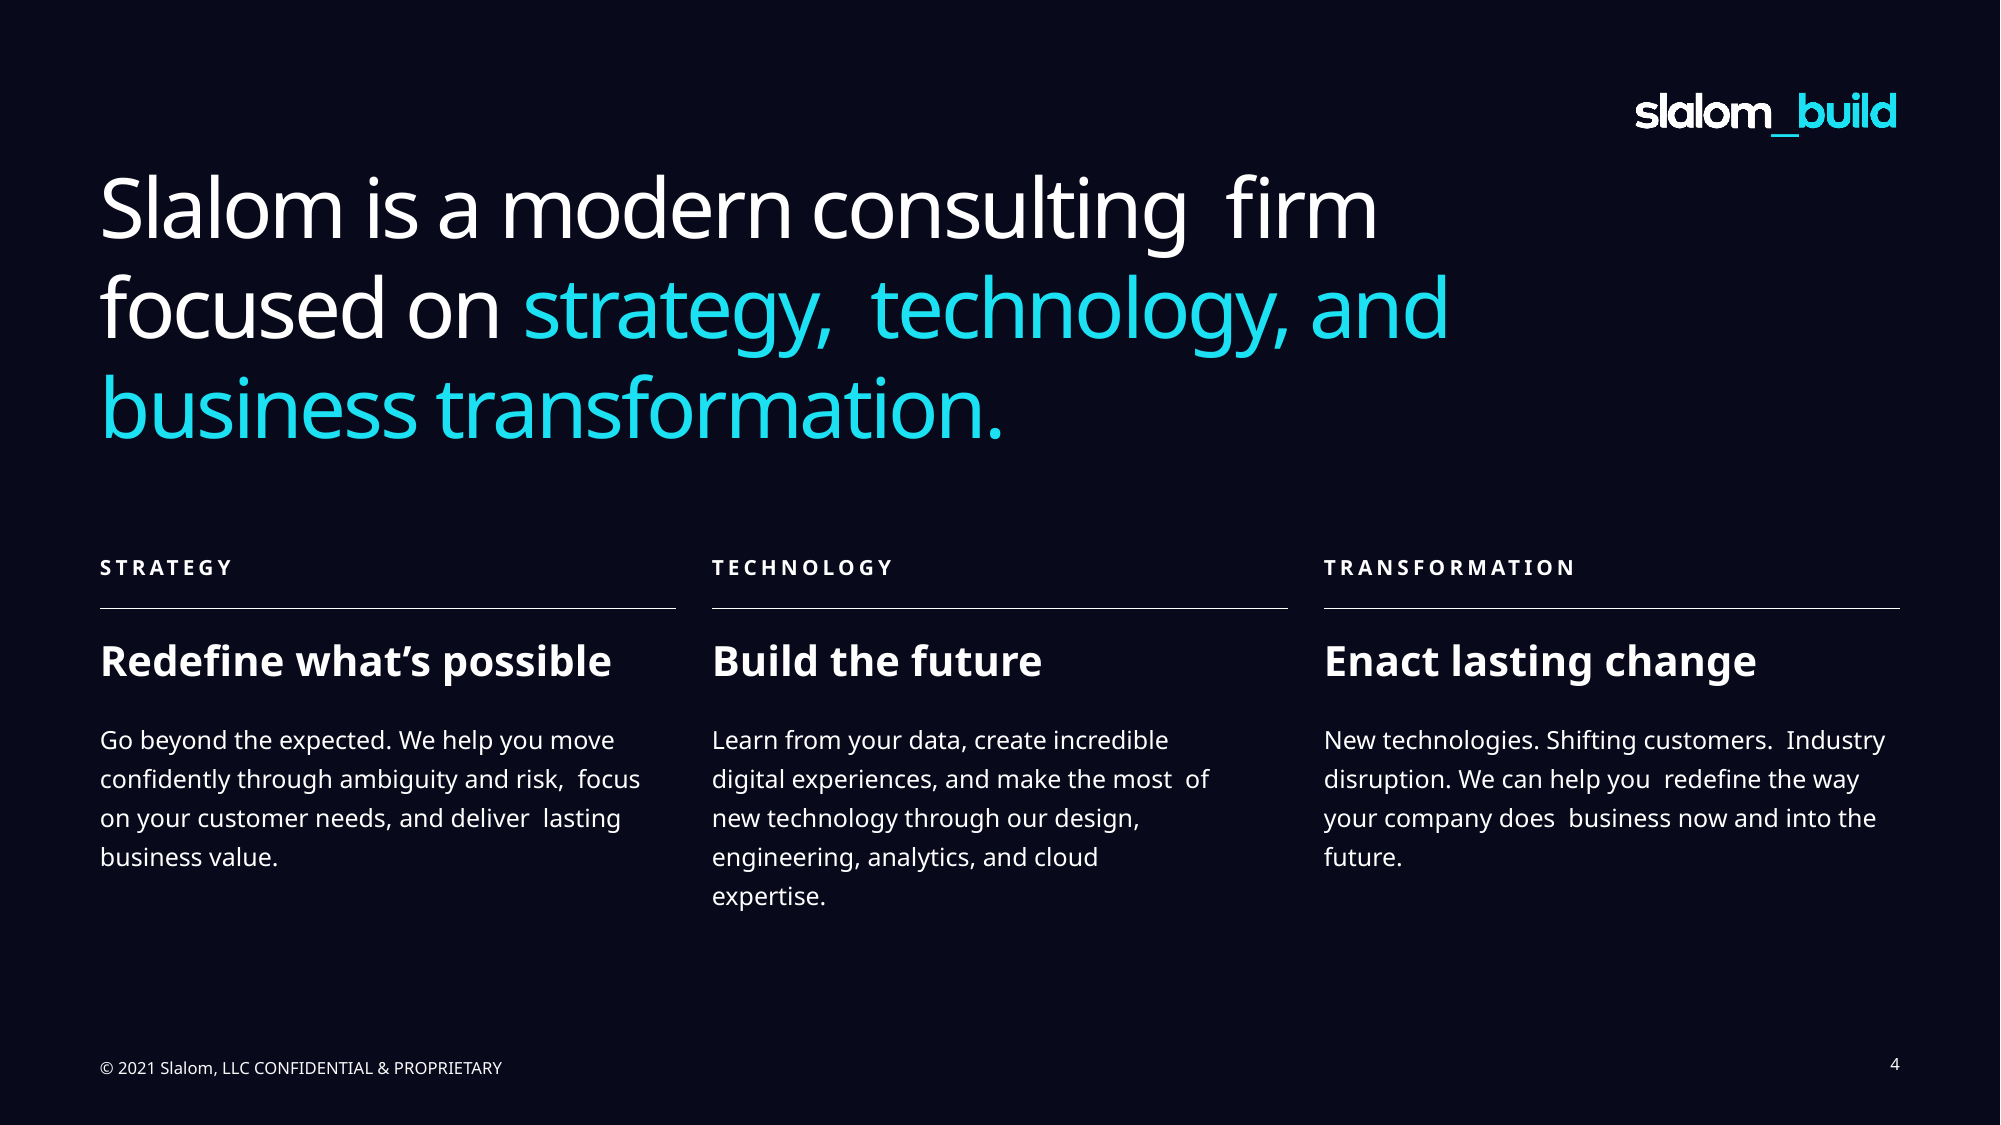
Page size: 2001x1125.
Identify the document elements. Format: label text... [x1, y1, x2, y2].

slide_number 4 [1412, 1035, 1900, 1096]
text_box Build the future Learn from your data, create incredible digital experiences, and make the most of new technology through our design, engineering, analytics, and cloud expertise. [710, 633, 1272, 870]
picture [1631, 88, 1900, 141]
footer © 2021 Slalom, LLC CONFIDENTIAL & PROPRIETARY [99, 1038, 759, 1099]
text_box Slalom is a modern consulting firm focused on strategy, technology, and business transformation. [98, 153, 1476, 459]
text_box Enact lasting change New technologies. Shifting customers. Industry disruption. We can help you redefine the way your company does business now and into the future. [1322, 633, 1900, 870]
text_box TRANSFORMATION [1322, 553, 1899, 581]
text_box Redefine what’s possible Go beyond the expected. We help you move confidently through ambiguity and risk, focus on your customer needs, and deliver lasting business value. [98, 633, 665, 870]
text_box TECHNOLOGY [710, 553, 1287, 581]
text_box STRATEGY [98, 553, 675, 581]
